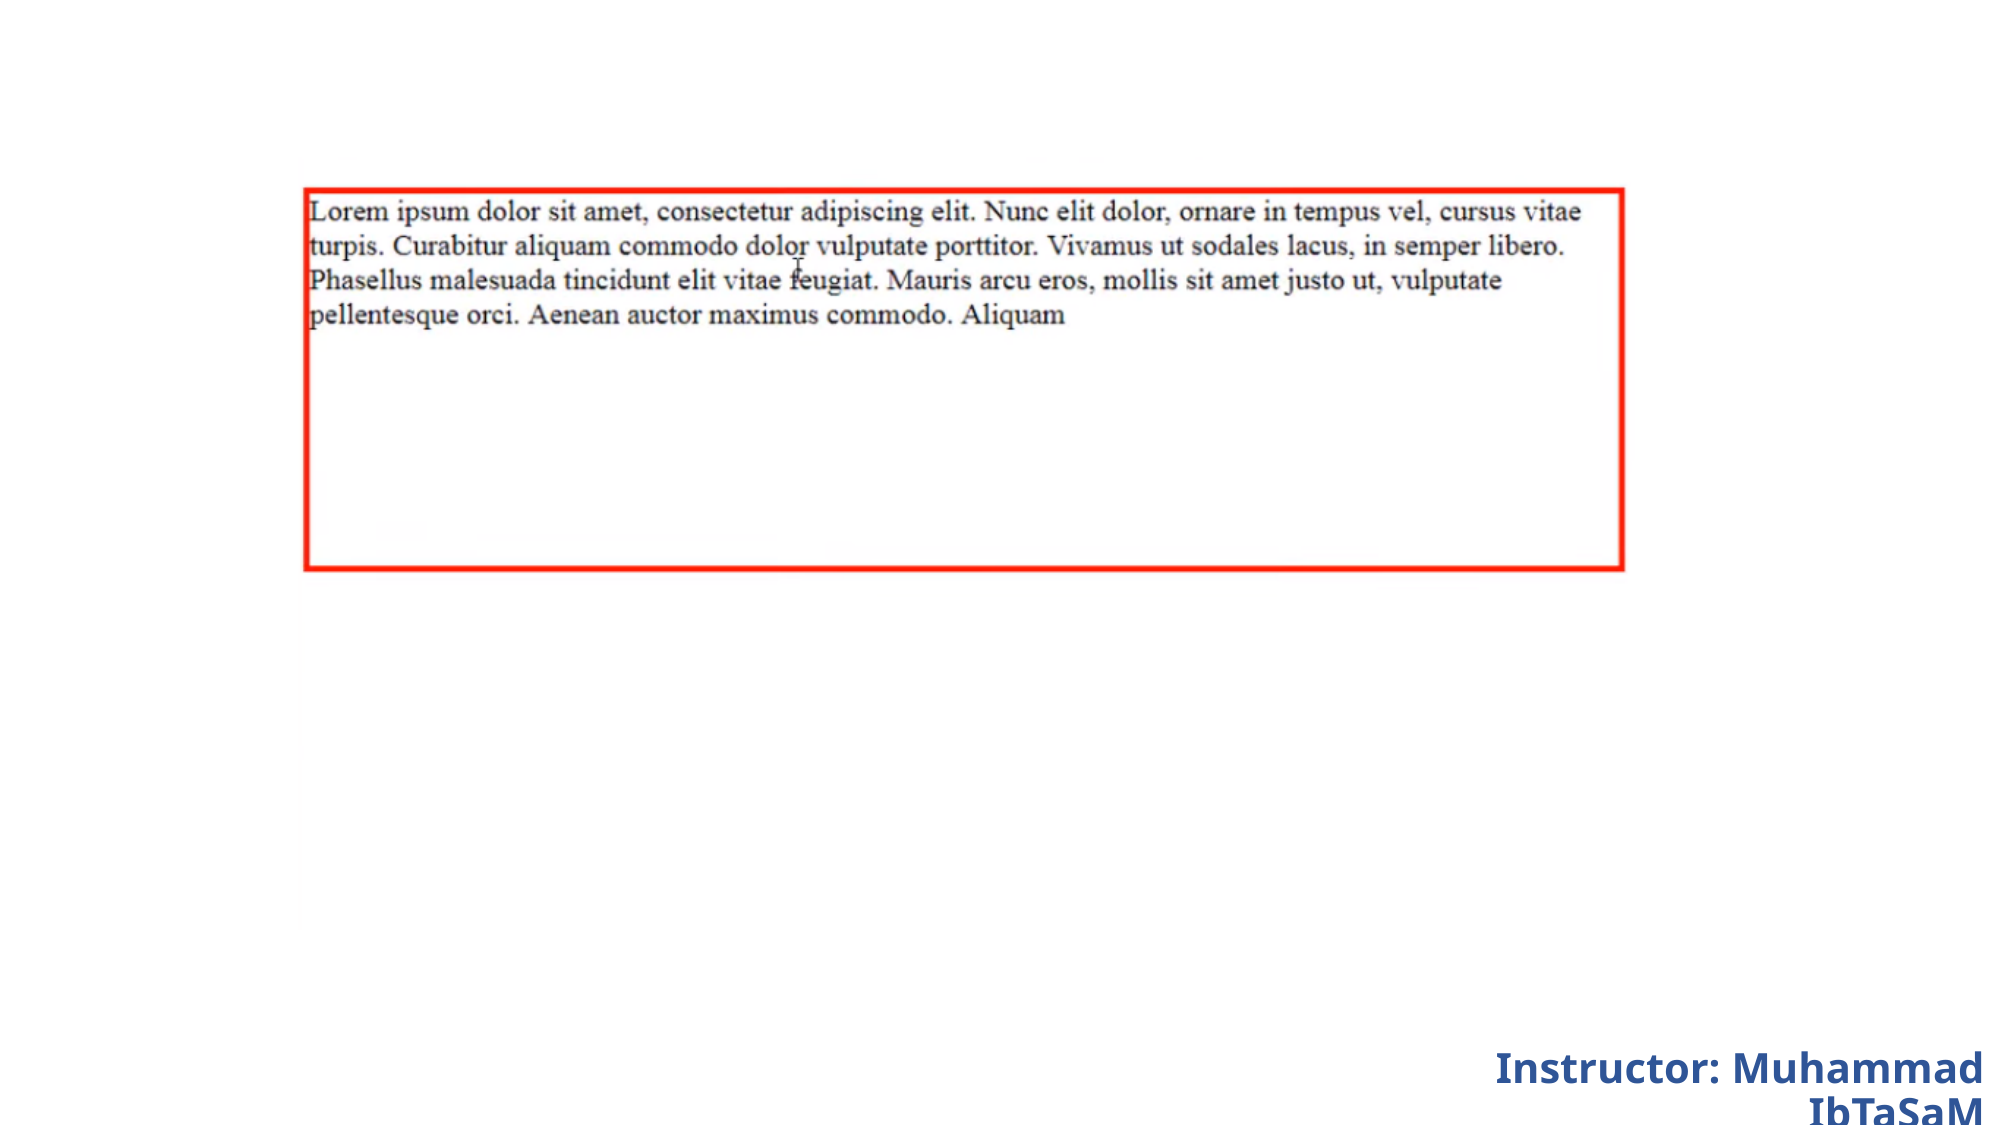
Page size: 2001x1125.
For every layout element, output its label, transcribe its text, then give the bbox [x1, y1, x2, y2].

picture [298, 157, 1702, 930]
title Instructor: Muhammad IbTaSaM [1351, 1059, 2000, 1125]
